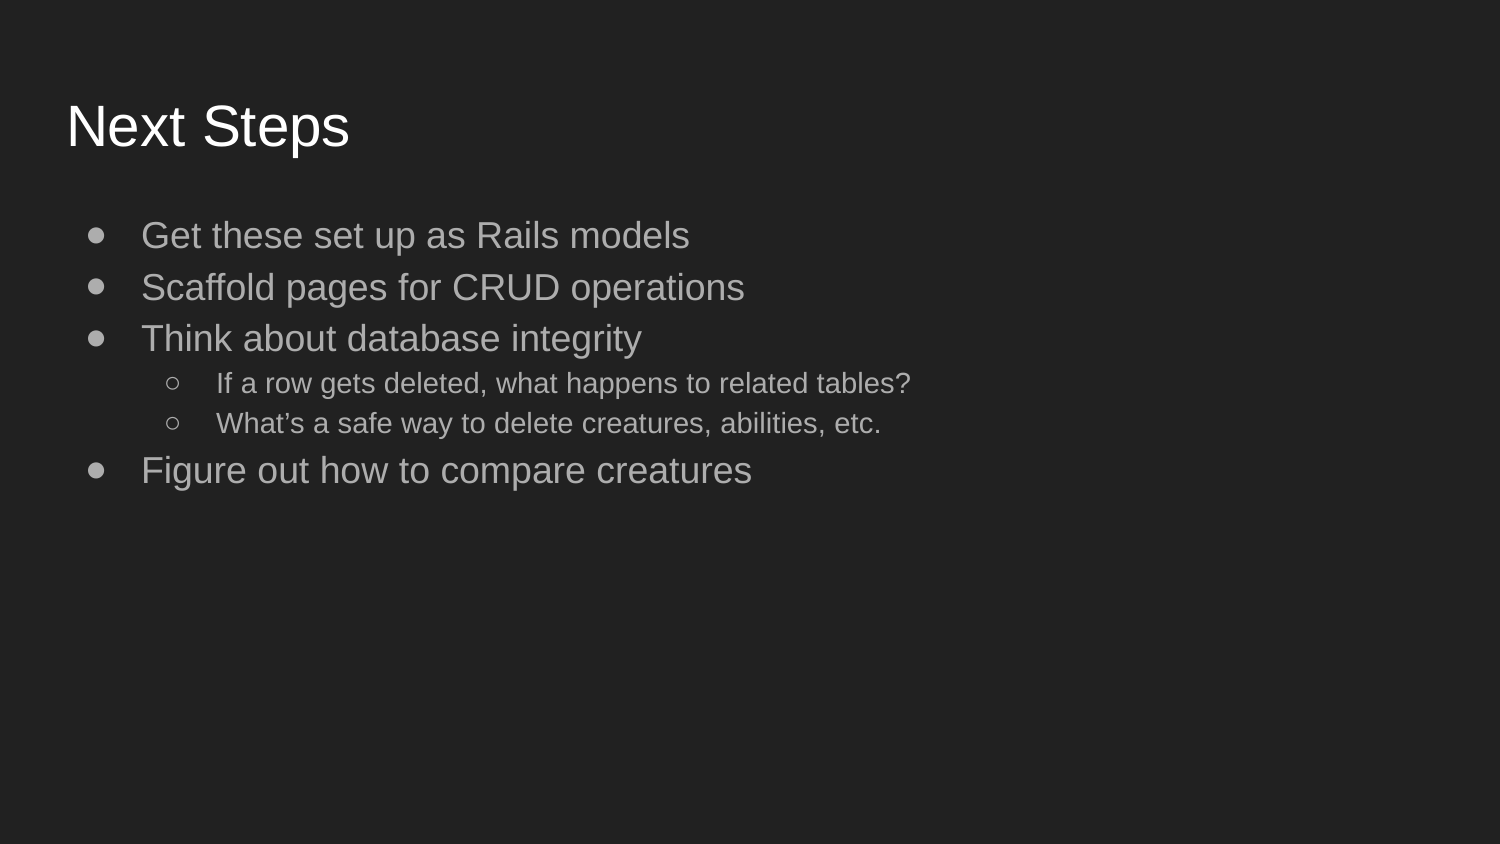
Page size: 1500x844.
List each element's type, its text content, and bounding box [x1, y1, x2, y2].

title Next Steps [51, 72, 1449, 167]
list Get these set up as Rails models Scaffold pages for CRUD operations Think about database integrity If a row gets deleted, what happens to related tables? What’s a safe way to delete creatures, abilities, etc. Figure out how to compare creatures [51, 189, 1449, 750]
